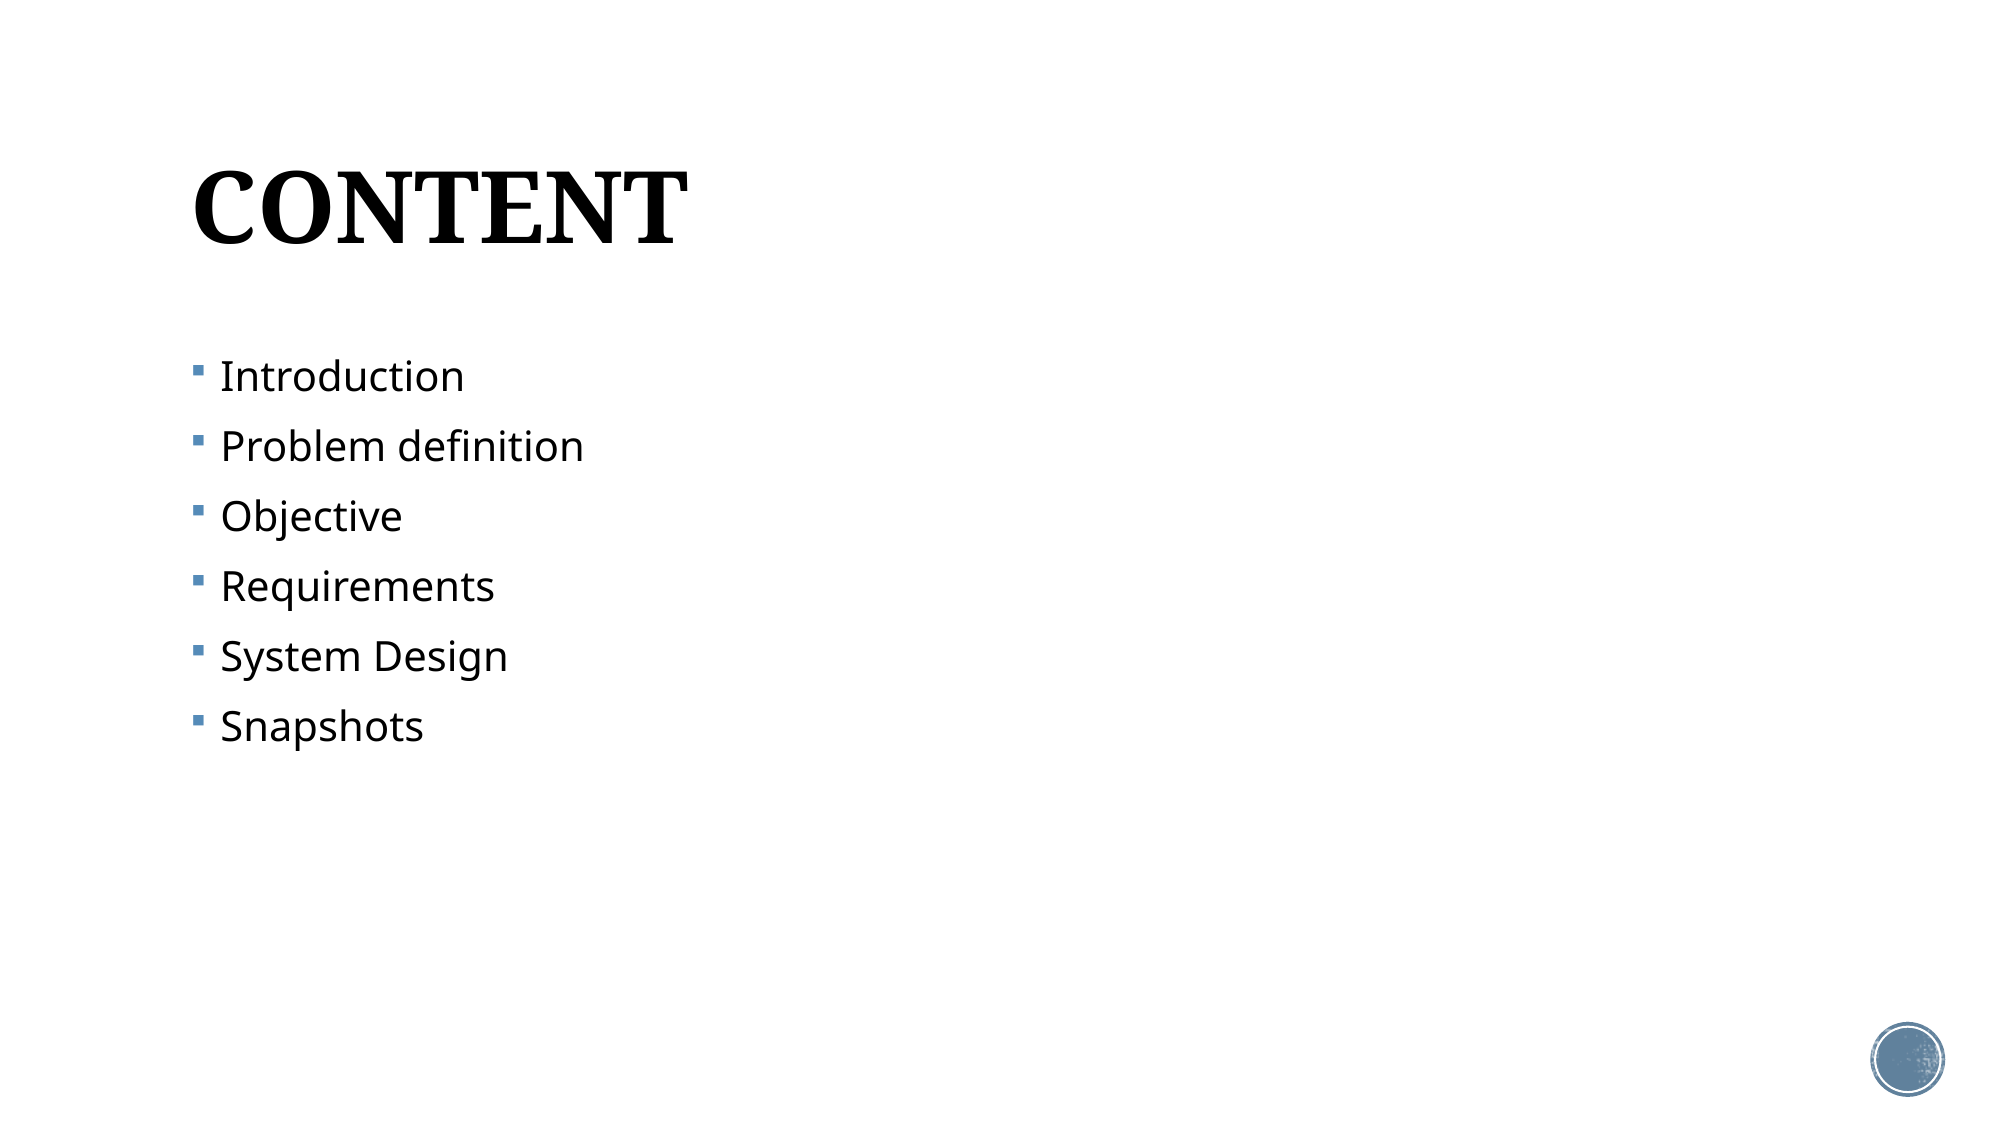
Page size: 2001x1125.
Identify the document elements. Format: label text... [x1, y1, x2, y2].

title CONTENT [175, 79, 1826, 344]
list Introduction Problem definition Objective Requirements System Design Snapshots [175, 348, 1826, 1013]
